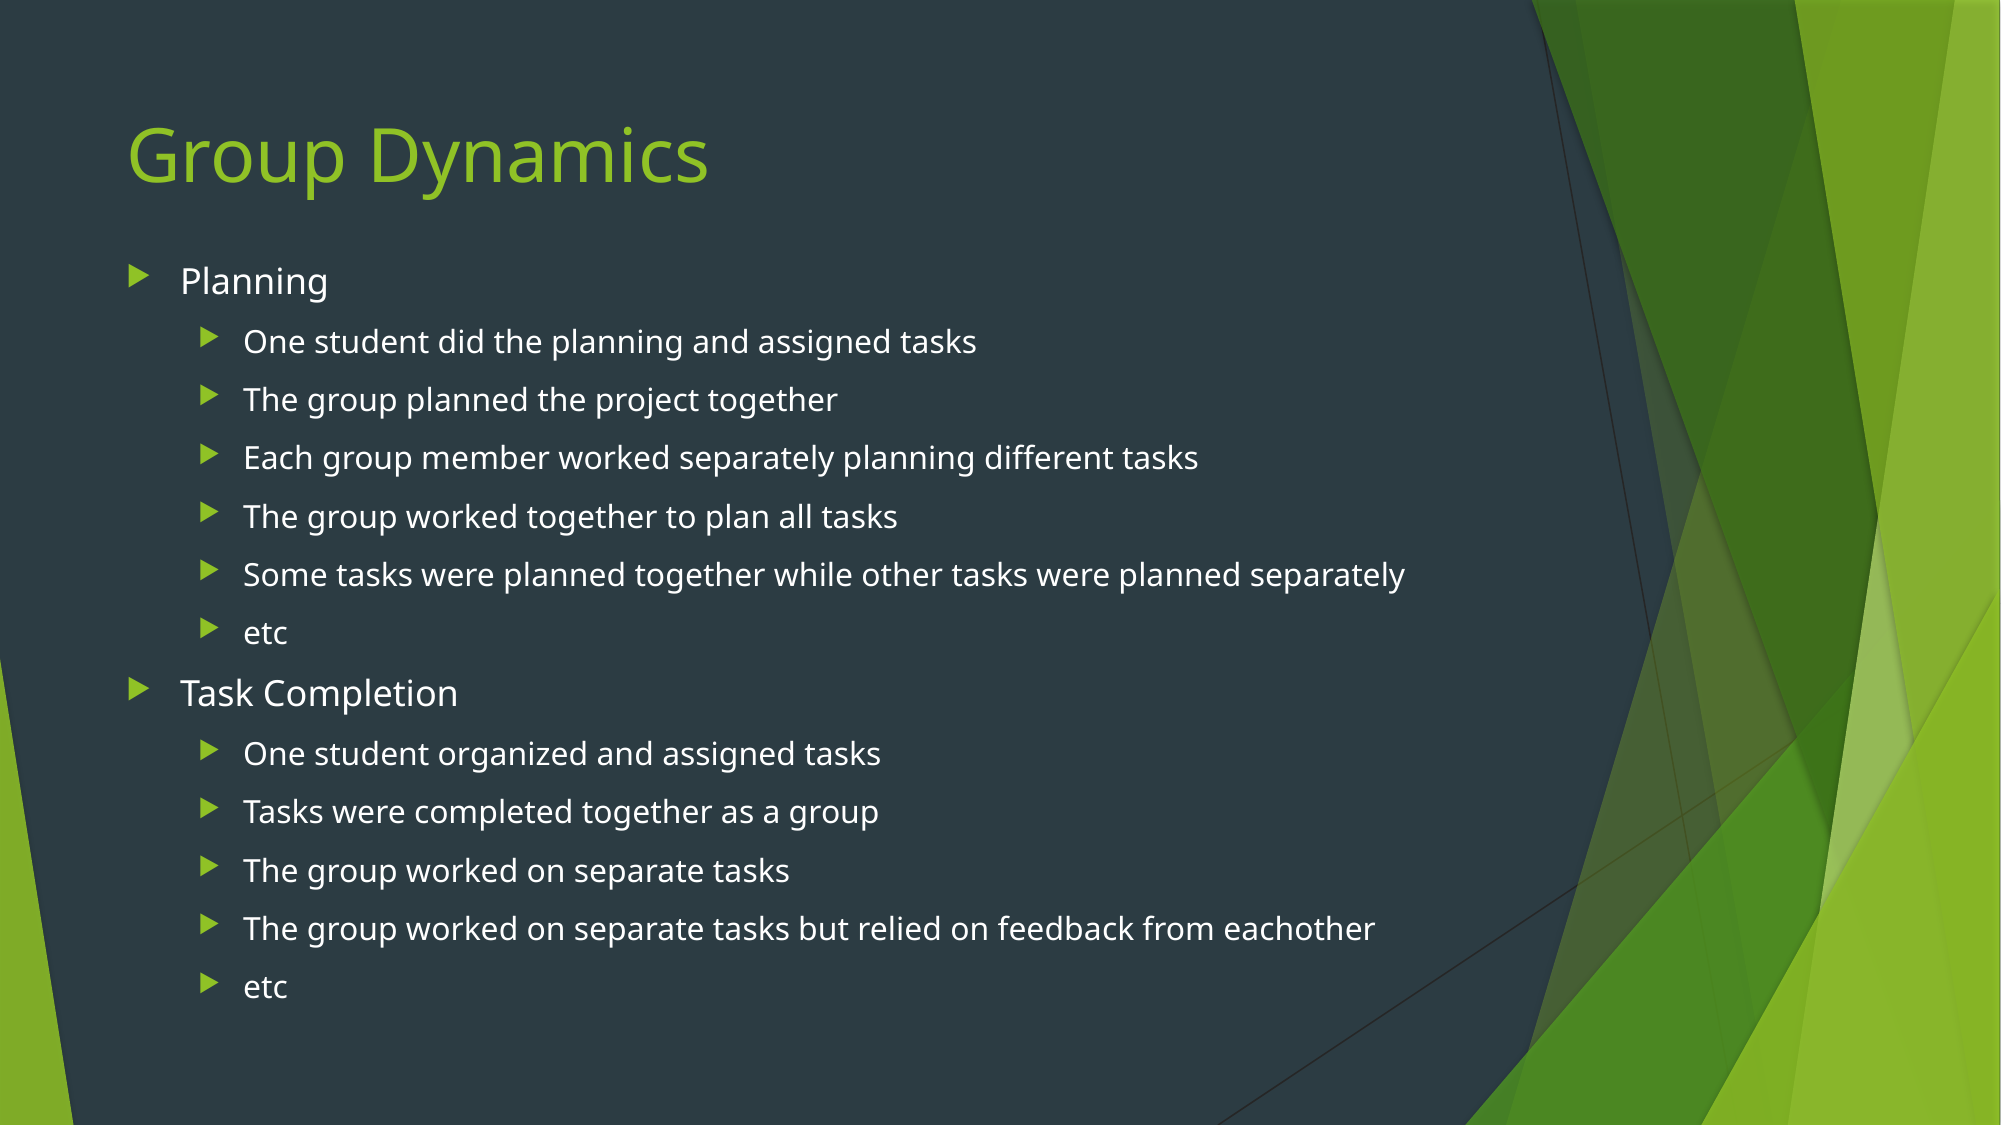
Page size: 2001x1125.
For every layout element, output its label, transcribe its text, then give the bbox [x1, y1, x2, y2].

list Planning One student did the planning and assigned tasks The group planned the project together Each group member worked separately planning different tasks The group worked together to plan all tasks Some tasks were planned together while other tasks were planned separately etc Task Completion One student organized and assigned tasks Tasks were completed together as a group The group worked on separate tasks The group worked on separate tasks but relied on feedback from eachother etc [111, 250, 1522, 1020]
title Group Dynamics [111, 99, 1522, 250]
